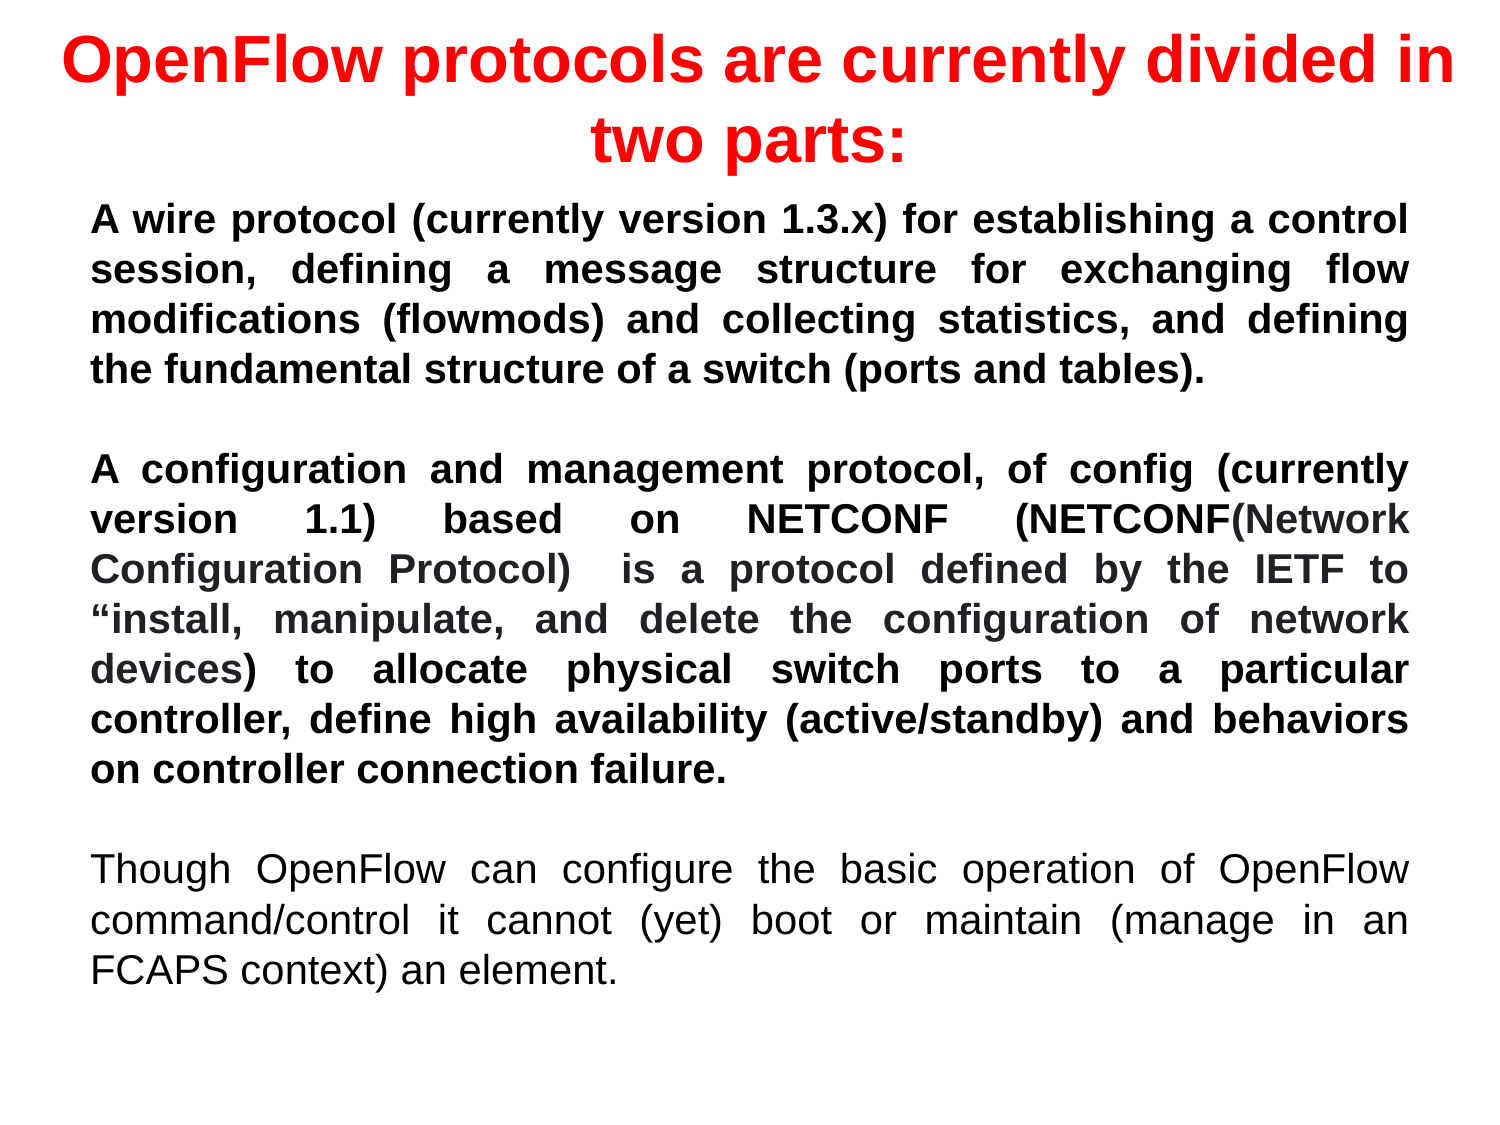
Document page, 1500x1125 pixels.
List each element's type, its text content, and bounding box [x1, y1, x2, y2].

list A wire protocol (currently version 1.3.x) for establishing a control session, defining a message structure for exchanging flow modifications (flowmods) and collecting statistics, and defining the fundamental structure of a switch (ports and tables). A configuration and management protocol, of config (currently version 1.1) based on NETCONF (NETCONF(Network Configuration Protocol) is a protocol defined by the IETF to “install, manipulate, and delete the configuration of network devices) to allocate physical switch ports to a particular controller, define high availability (active/standby) and behaviors on controller connection failure. Though OpenFlow can configure the basic operation of OpenFlow command/control it cannot (yet) boot or maintain (manage in an FCAPS context) an element. [75, 184, 1425, 1005]
title OpenFlow protocols are currently divided in two parts: [0, 31, 1500, 161]
